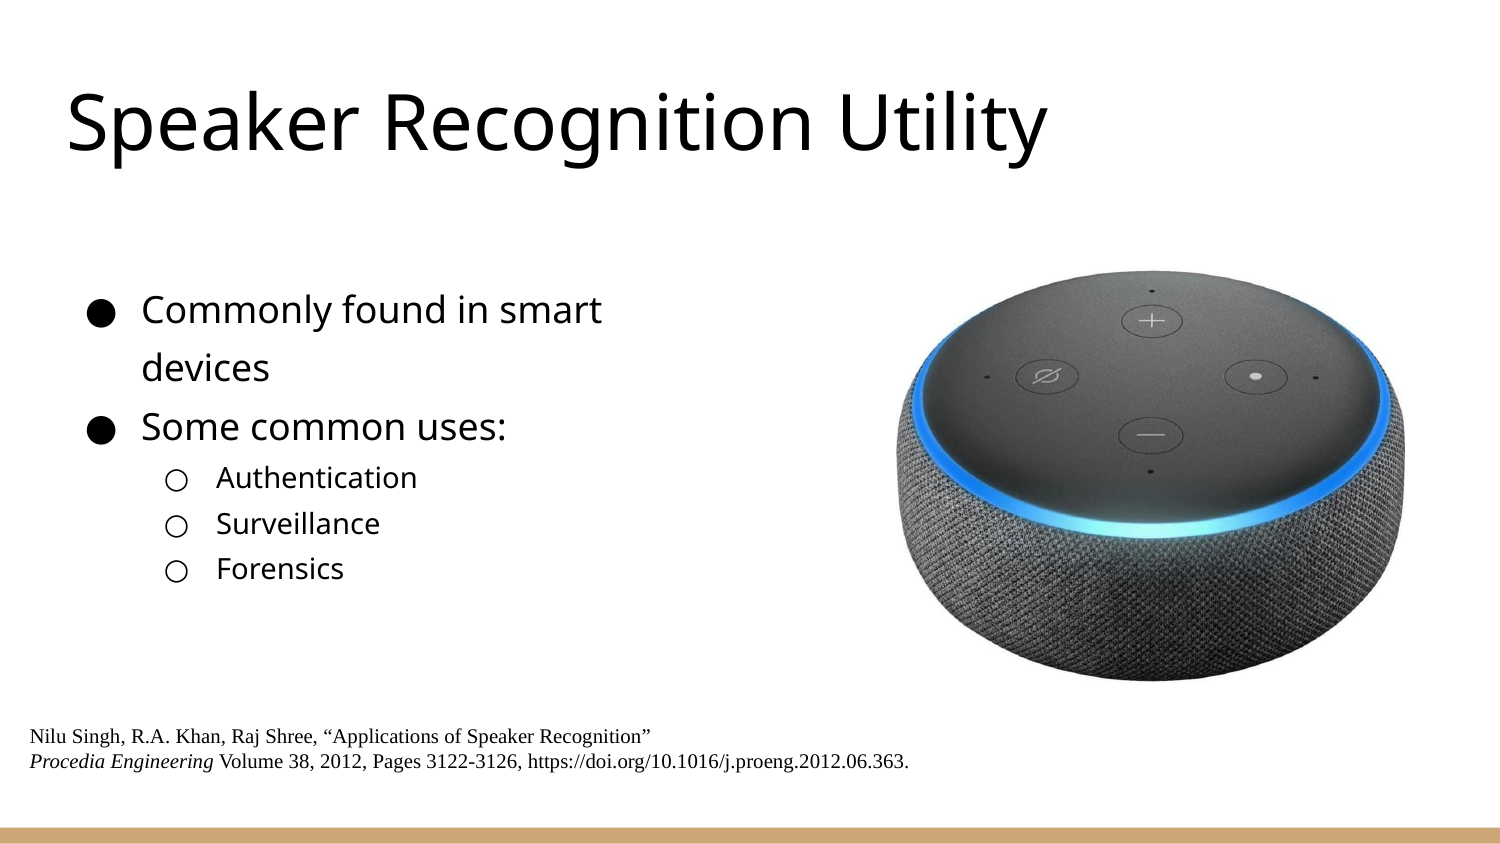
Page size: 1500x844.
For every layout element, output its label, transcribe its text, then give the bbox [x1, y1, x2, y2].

picture [896, 221, 1405, 731]
title Speaker Recognition Utility [51, 51, 1449, 189]
text_box Nilu Singh, R.A. Khan, Raj Shree, “Applications of Speaker Recognition” Procedia Engineering Volume 38, 2012, Pages 3122-3126, https://doi.org/10.1016/j.proeng.2012.06.363. [14, 707, 1032, 823]
list Commonly found in smart devices Some common uses: Authentication Surveillance Forensics [51, 260, 750, 692]
